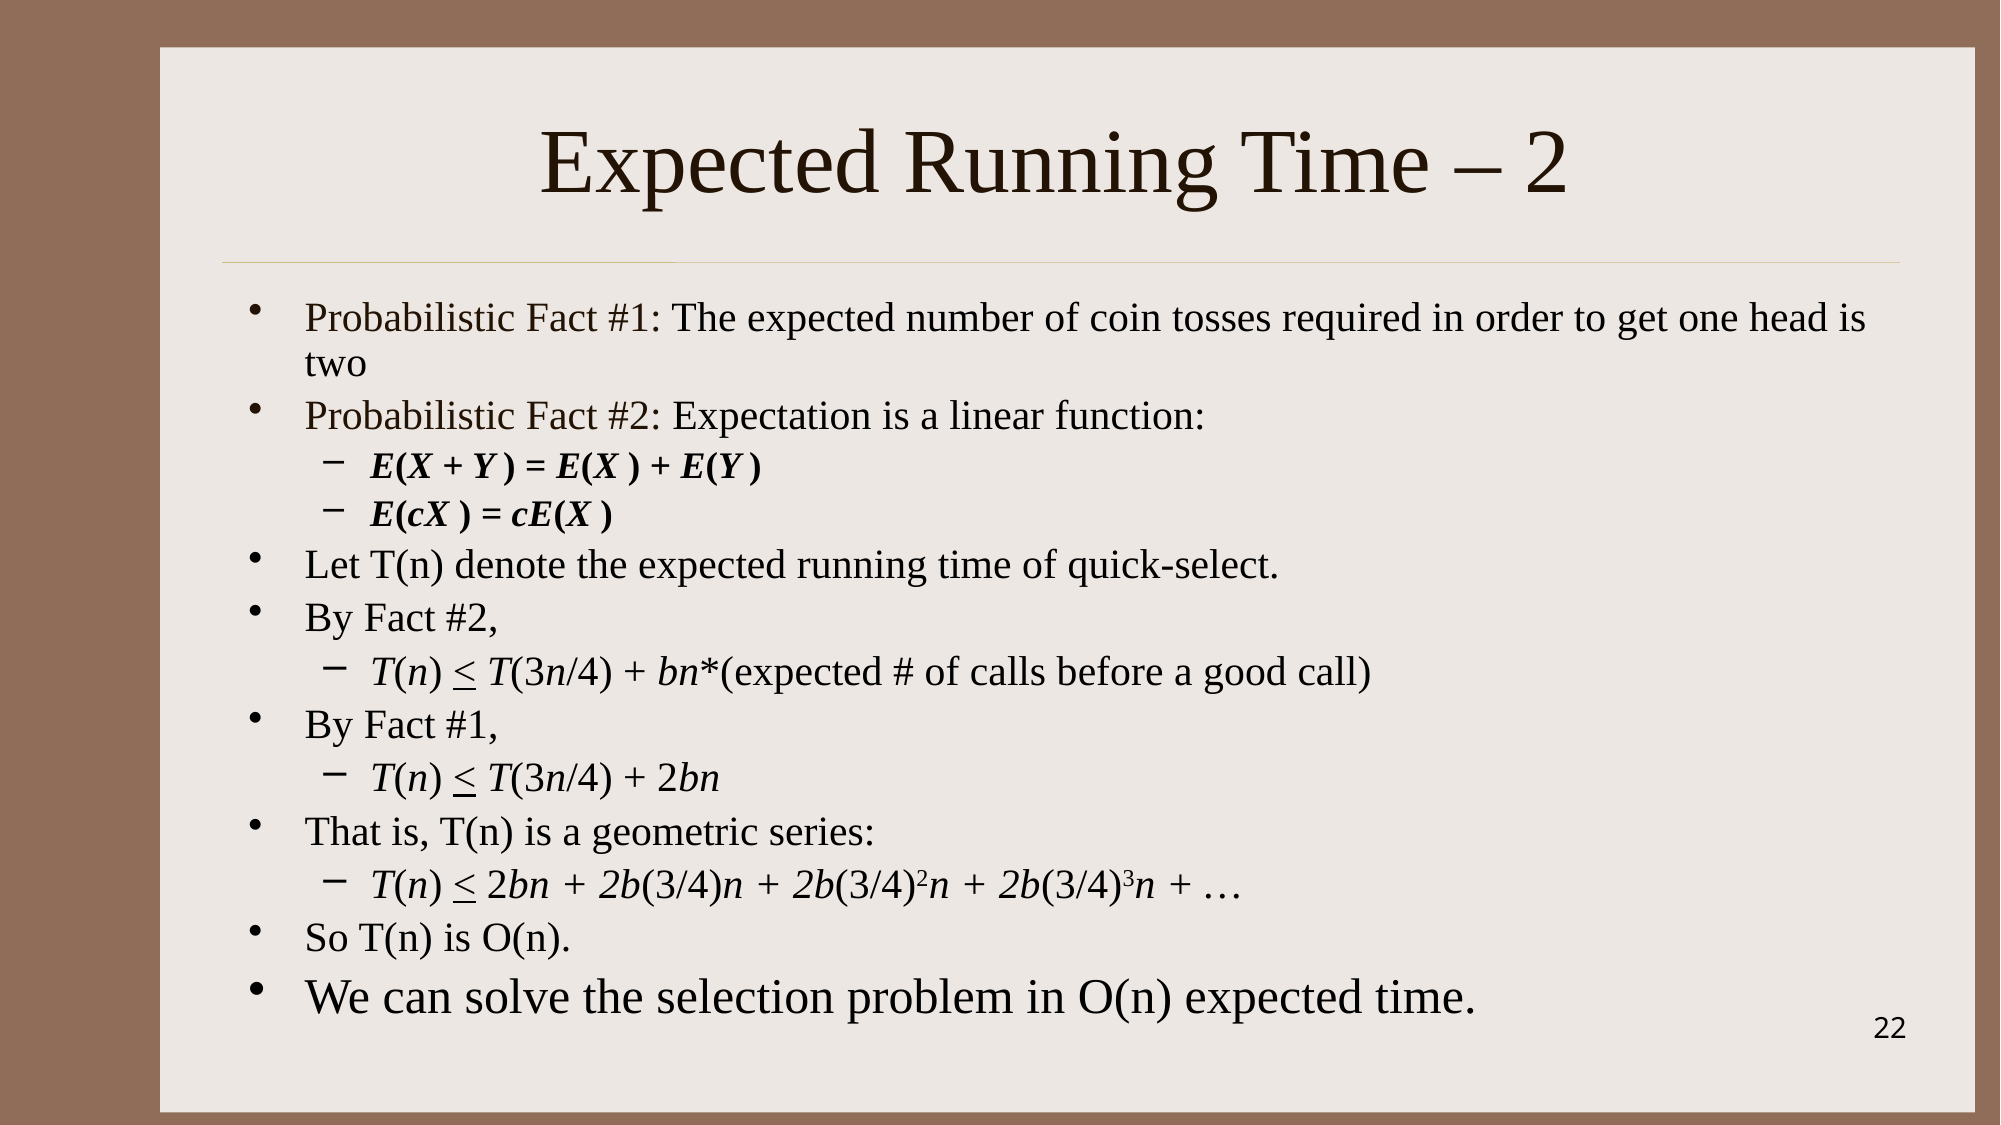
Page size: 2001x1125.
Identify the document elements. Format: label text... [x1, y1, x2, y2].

title Expected Running Time – 2 [233, 62, 1900, 250]
list Probabilistic Fact #1: The expected number of coin tosses required in order to get one head is two Probabilistic Fact #2: Expectation is a linear function: E(X + Y ) = E(X ) + E(Y ) E(cX ) = cE(X ) Let T(n) denote the expected running time of quick-select. By Fact #2, T(n) < T(3n/4) + bn*(expected # of calls before a good call) By Fact #1, T(n) < T(3n/4) + 2bn That is, T(n) is a geometric series: T(n) < 2bn + 2b(3/4)n + 2b(3/4)2n + 2b(3/4)3n + … So T(n) is O(n). We can solve the selection problem in O(n) expected time. [233, 287, 1900, 963]
slide_number 22 [1505, 1001, 1922, 1077]
